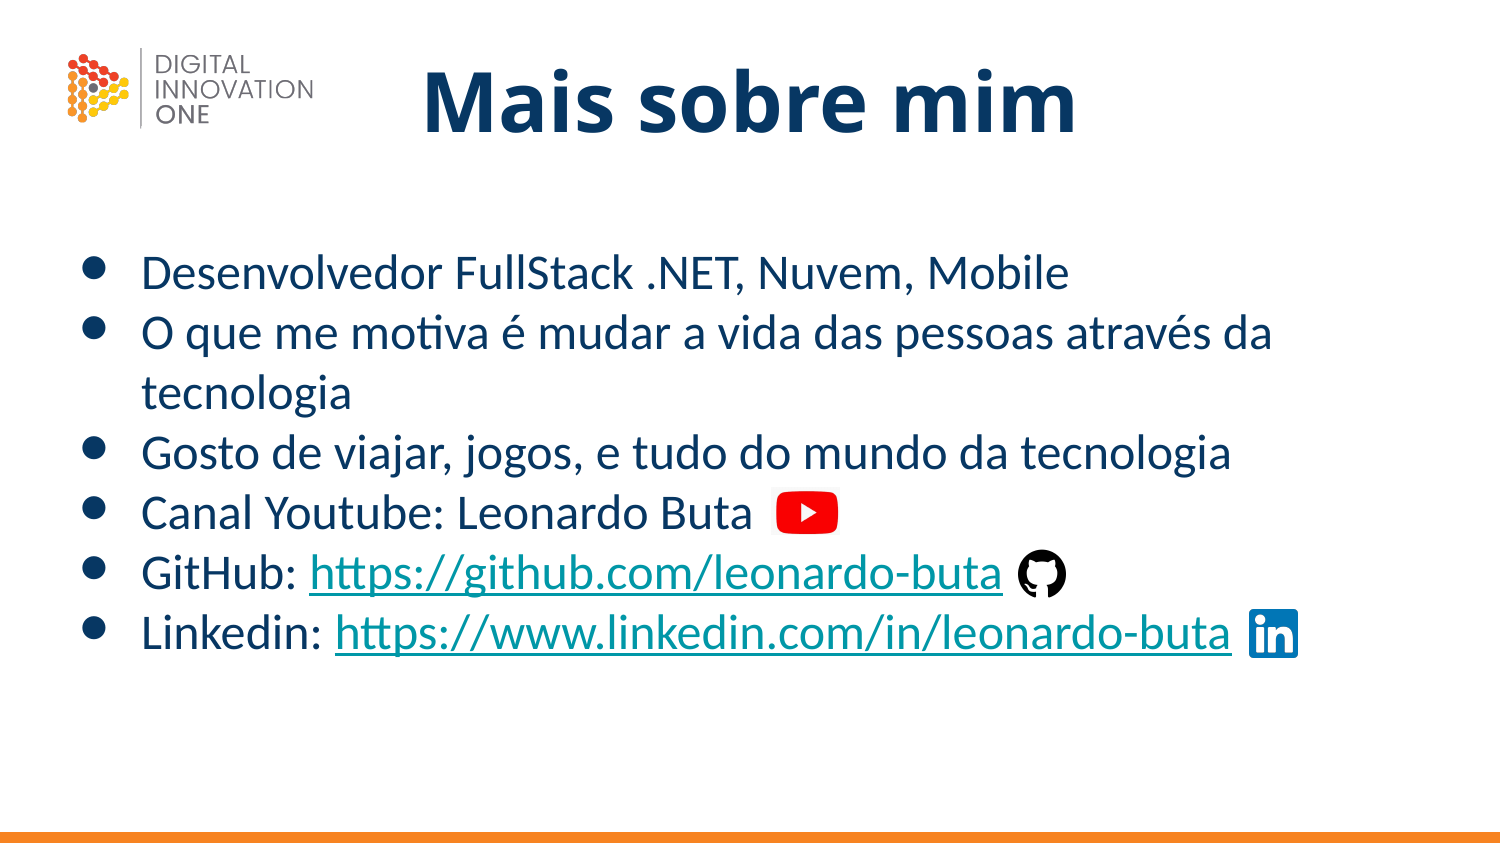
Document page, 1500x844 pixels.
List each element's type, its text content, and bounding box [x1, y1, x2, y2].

picture [50, 39, 331, 138]
subtitle Mais sobre mim [182, 50, 1318, 148]
picture [771, 486, 840, 535]
picture [1017, 549, 1066, 598]
subtitle Desenvolvedor FullStack .NET, Nuvem, Mobile O que me motiva é mudar a vida das pessoas através da tecnologia Gosto de viajar, jogos, e tudo do mundo da tecnologia Canal Youtube: Leonardo Buta GitHub: https://github.com/leonardo-buta Linkedin: https://www.linkedin.com/in/leonardo-buta [51, 218, 1341, 741]
text_box [0, 832, 1500, 843]
picture [1249, 609, 1298, 658]
